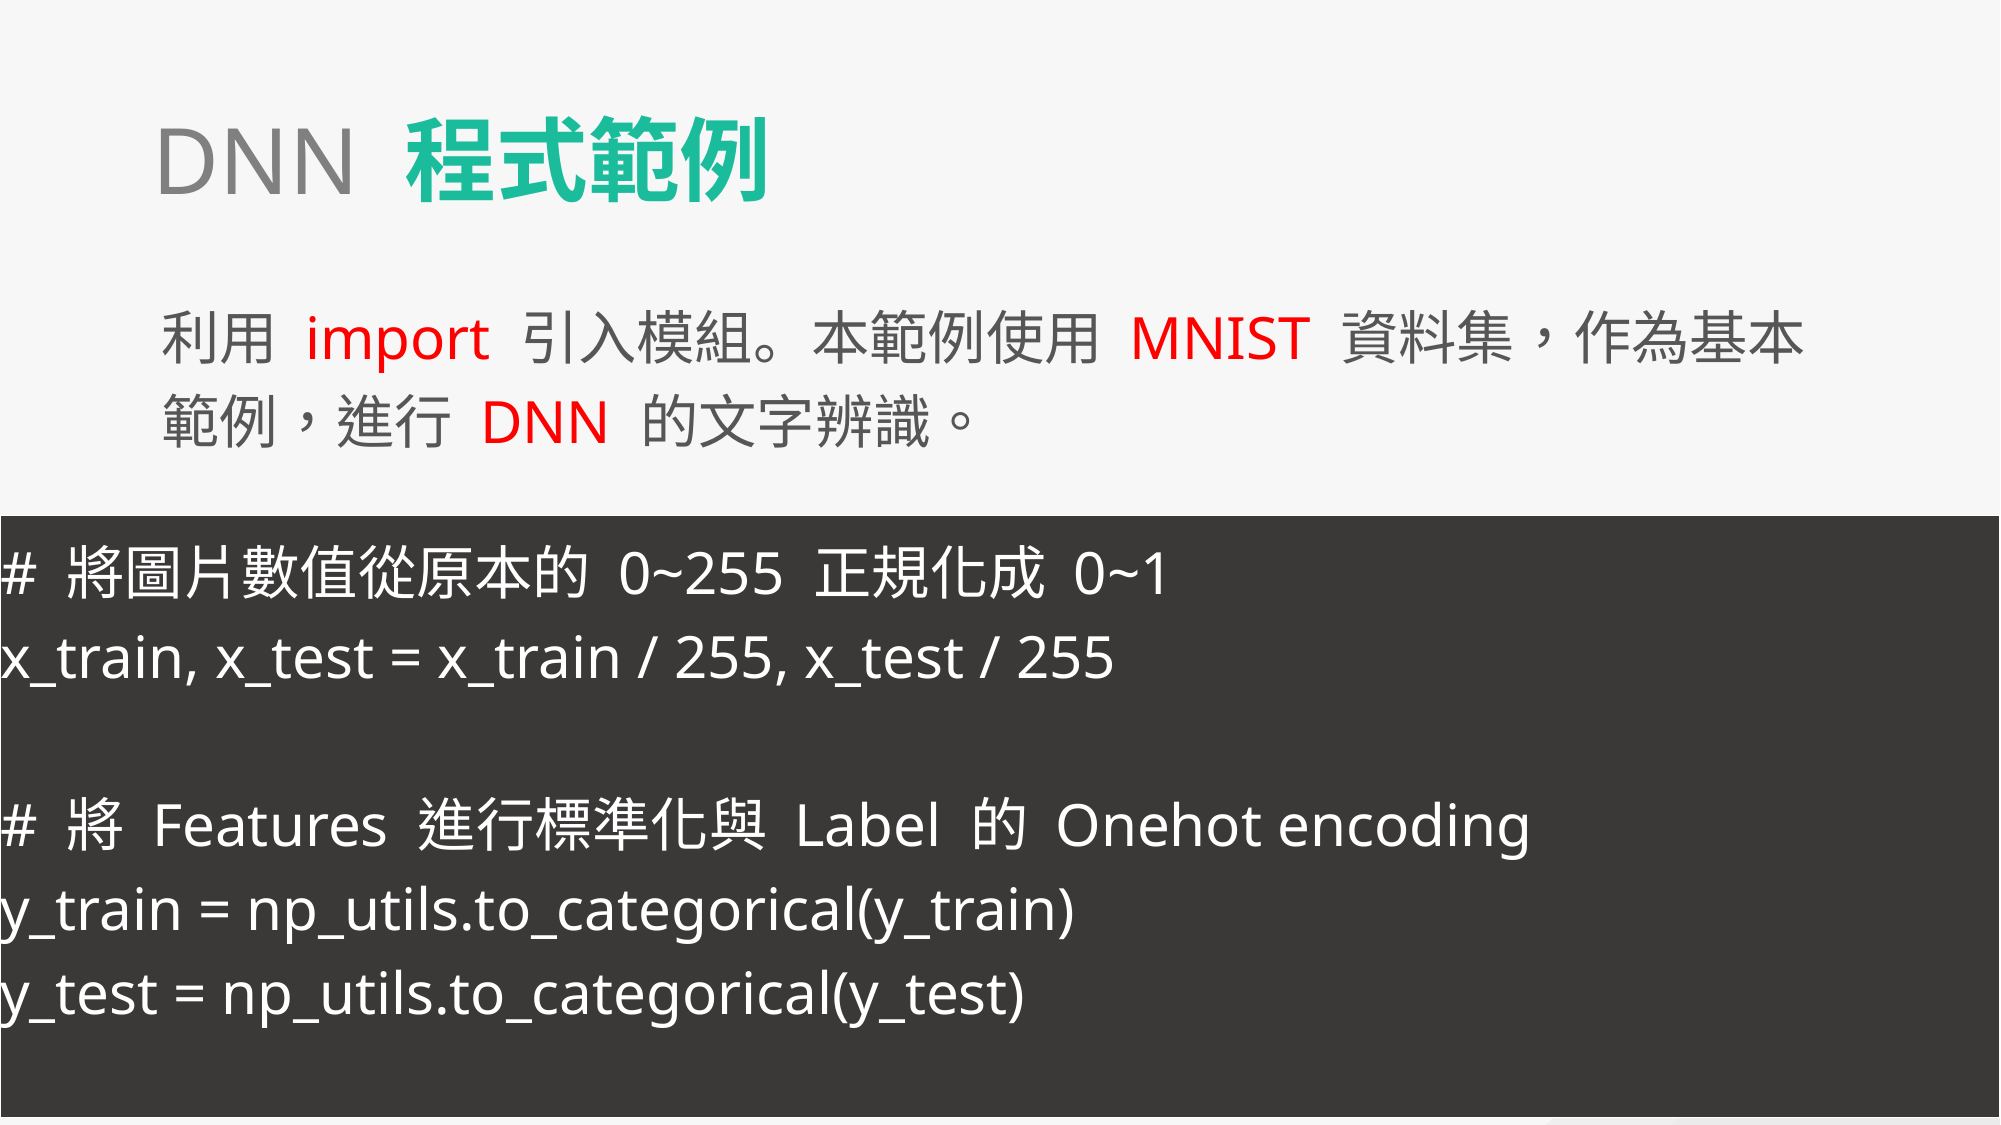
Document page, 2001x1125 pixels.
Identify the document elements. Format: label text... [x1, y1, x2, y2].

text_box DNN 程式範例 [137, 108, 1650, 224]
text_box # 將圖片數值從原本的 0~255 正規化成 0~1 x_train, x_test = x_train / 255, x_test / 255 # 將 Features 進行標準化與 Label 的 Onehot encoding y_train = np_utils.to_categorical(y_train) y_test = np_utils.to_categorical(y_test) [0, 515, 2000, 1118]
text_box 利用 import 引入模組。本範例使用 MNIST 資料集，作為基本範例，進行 DNN 的文字辨識。 [161, 279, 1839, 463]
